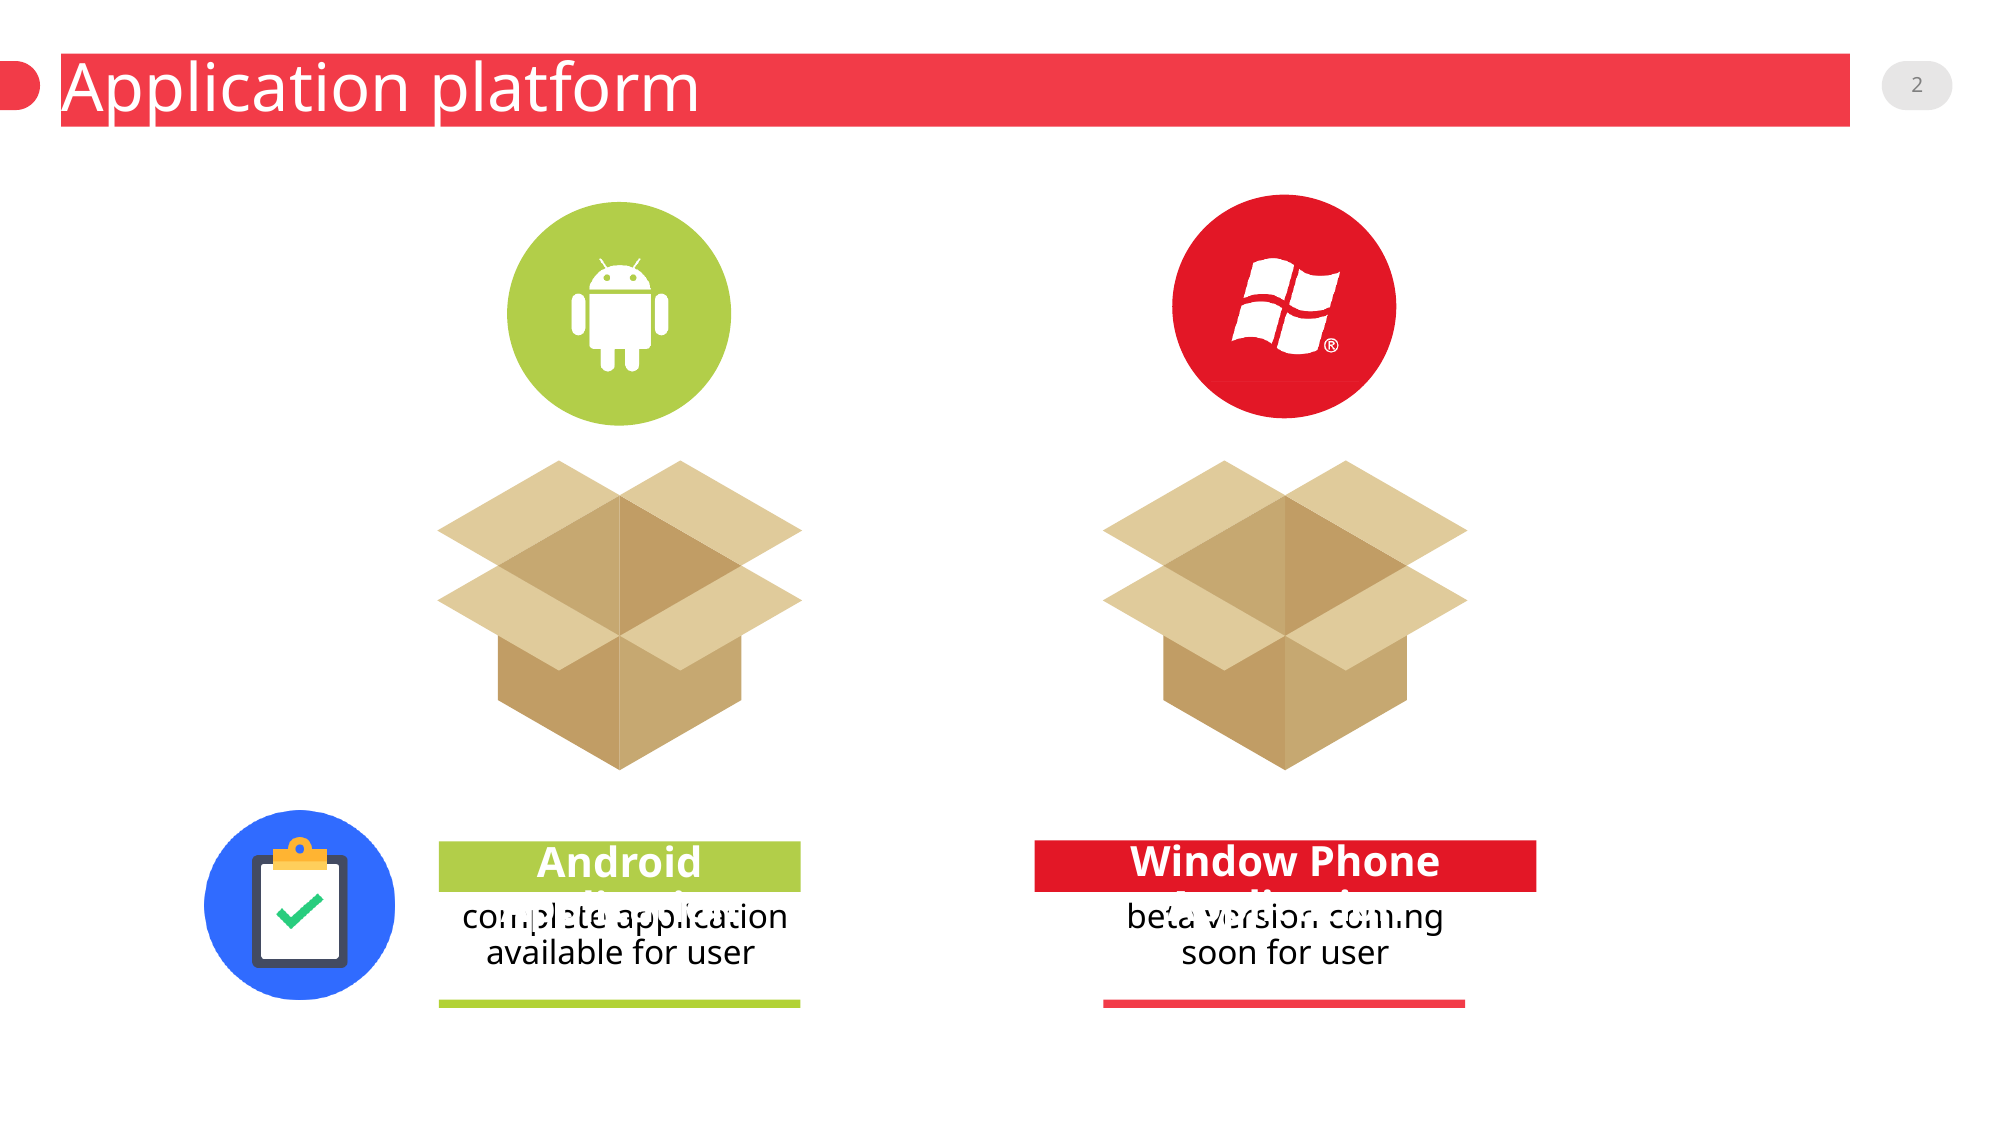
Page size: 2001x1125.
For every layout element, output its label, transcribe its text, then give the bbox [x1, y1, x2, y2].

text_box Android Application [438, 841, 801, 892]
text_box Window Phone Application [1034, 840, 1537, 892]
text_box [1172, 194, 1397, 419]
list Application platform [61, 53, 1850, 127]
picture [1211, 234, 1359, 382]
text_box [437, 460, 803, 771]
text_box [438, 999, 801, 1009]
text_box beta version coming soon for user [1106, 899, 1466, 988]
text_box [507, 201, 732, 426]
slide_number 2 [1881, 53, 1953, 118]
picture [204, 810, 395, 1000]
text_box [1102, 999, 1466, 1009]
text_box complete application available for user [441, 899, 801, 988]
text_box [1102, 460, 1468, 771]
picture [544, 239, 695, 390]
